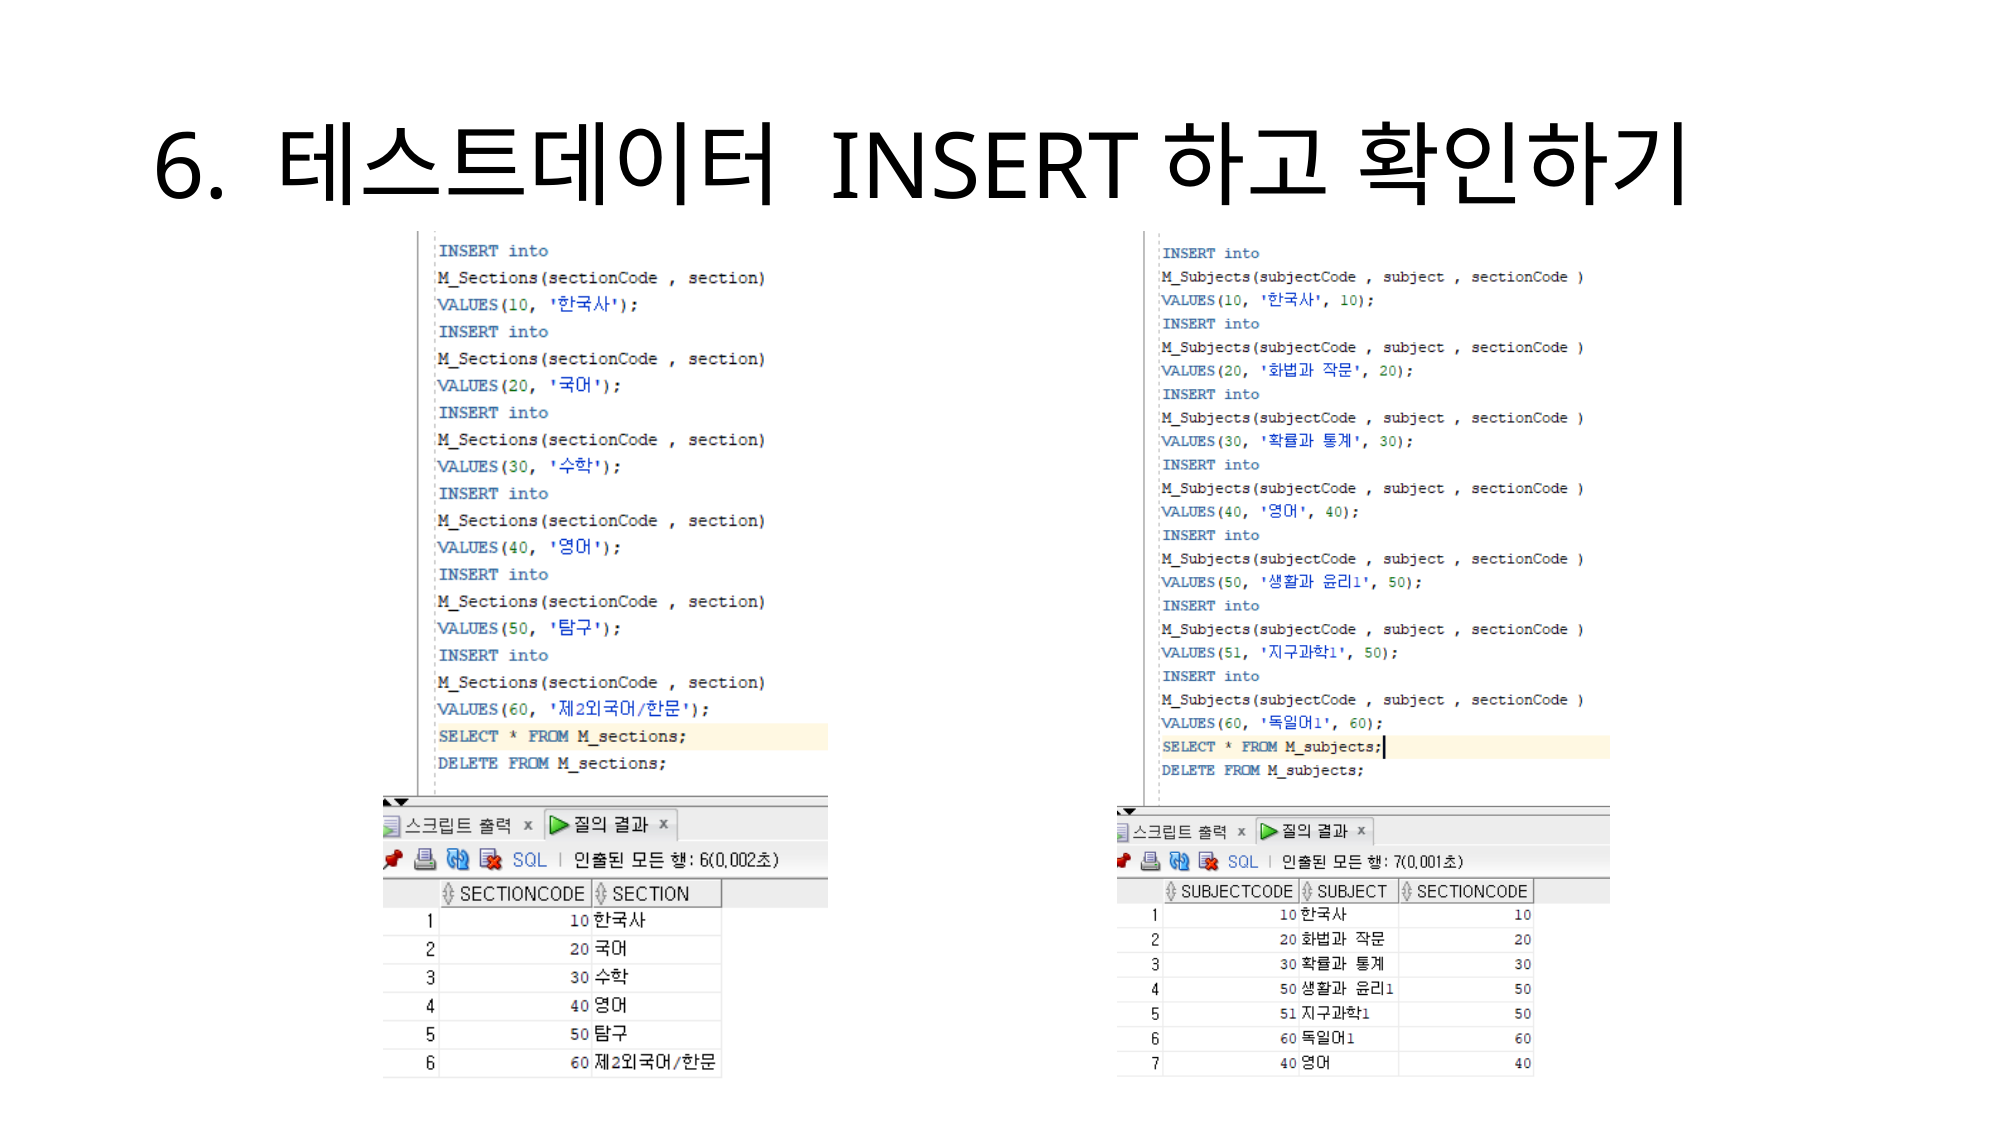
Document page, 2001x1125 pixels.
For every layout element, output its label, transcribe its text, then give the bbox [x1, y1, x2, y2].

title 6. 테스트데이터 INSERT하고 확인하기 [137, 59, 1863, 278]
picture [383, 231, 828, 1111]
picture [1117, 231, 1610, 1109]
